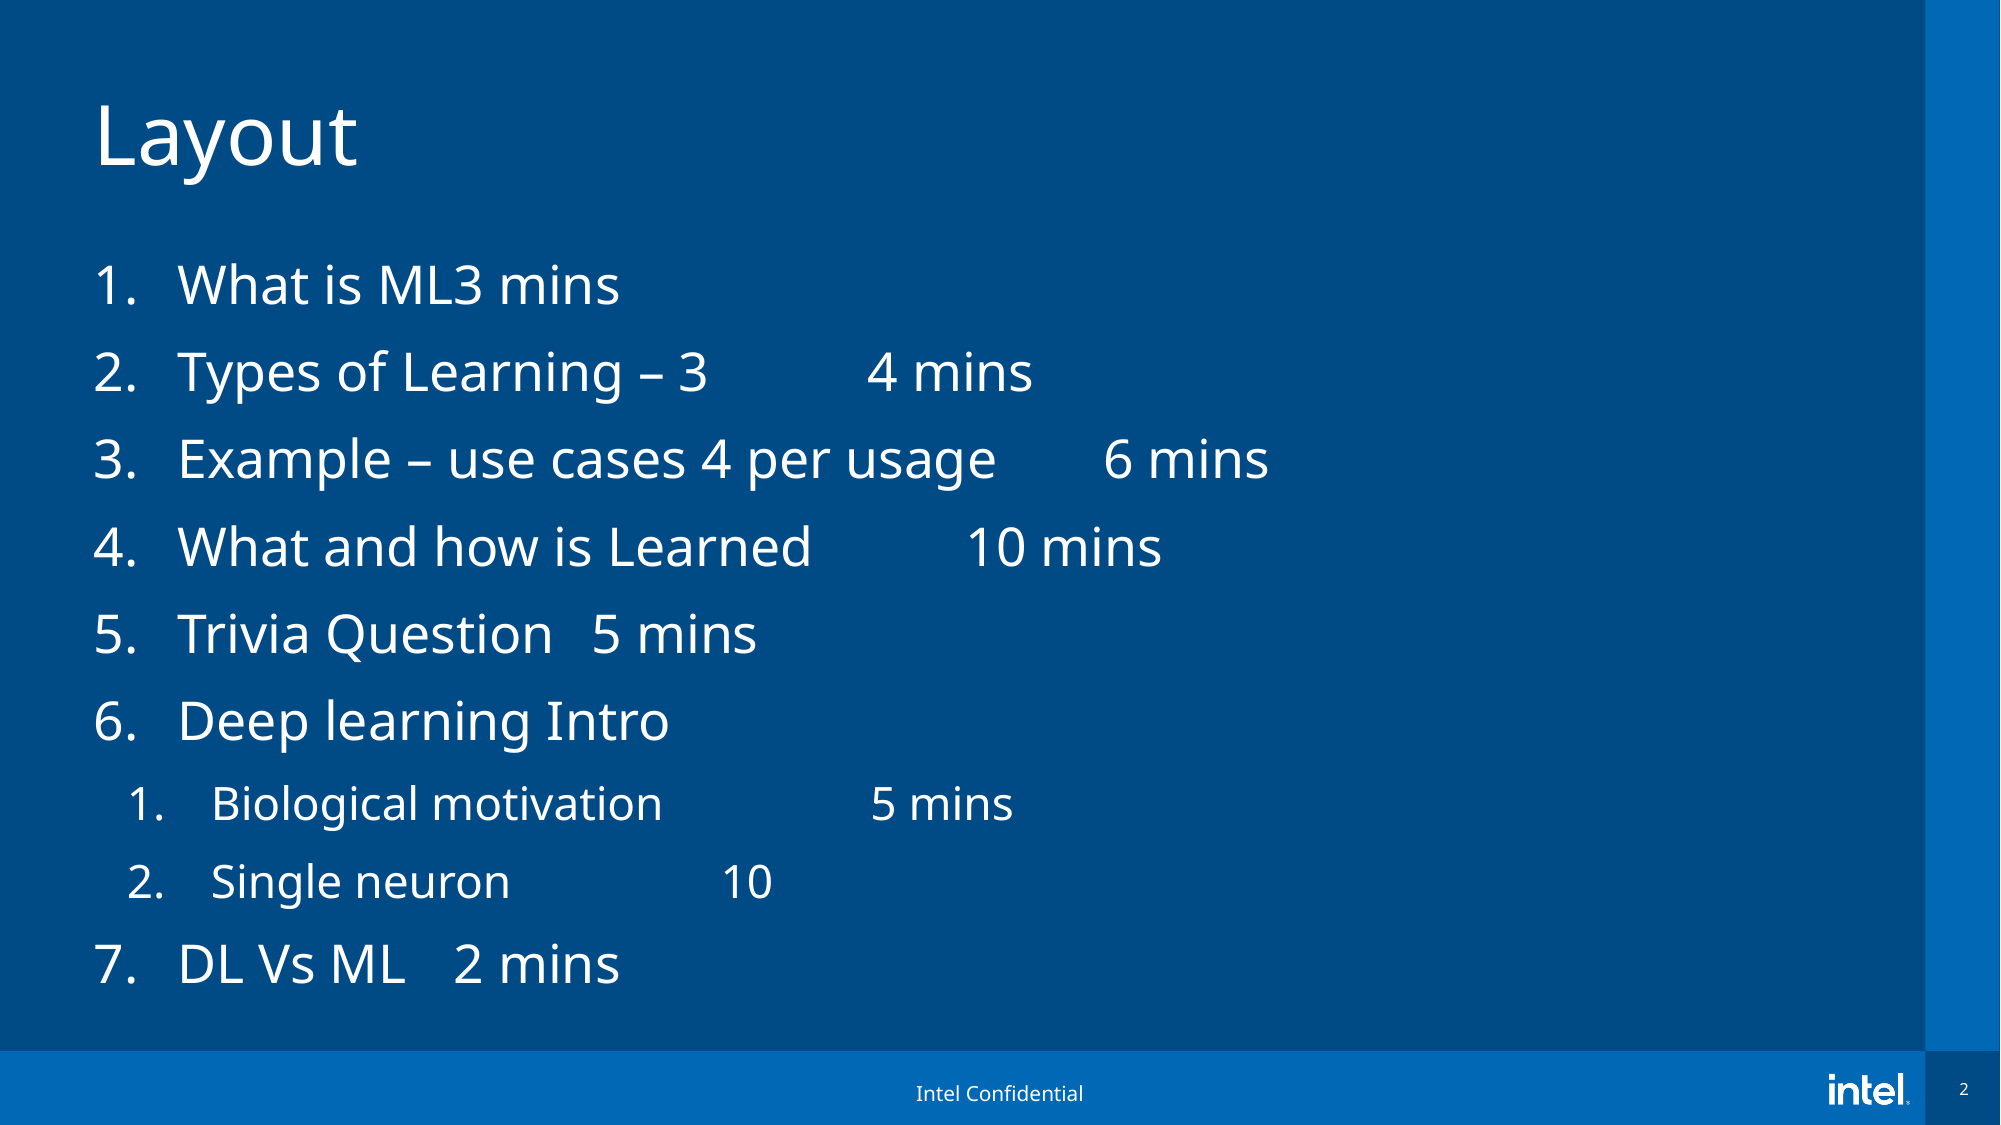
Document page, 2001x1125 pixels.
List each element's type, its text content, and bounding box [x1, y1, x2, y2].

title Layout [93, 93, 1901, 251]
picture [1829, 1073, 1910, 1105]
list What is ML 3 mins Types of Learning – 3 4 mins Example – use cases 4 per usage 6 mins What and how is Learned 10 mins Trivia Question 5 mins Deep learning Intro Biological motivation 5 mins Single neuron 10 DL Vs ML 2 mins [93, 250, 1782, 1004]
